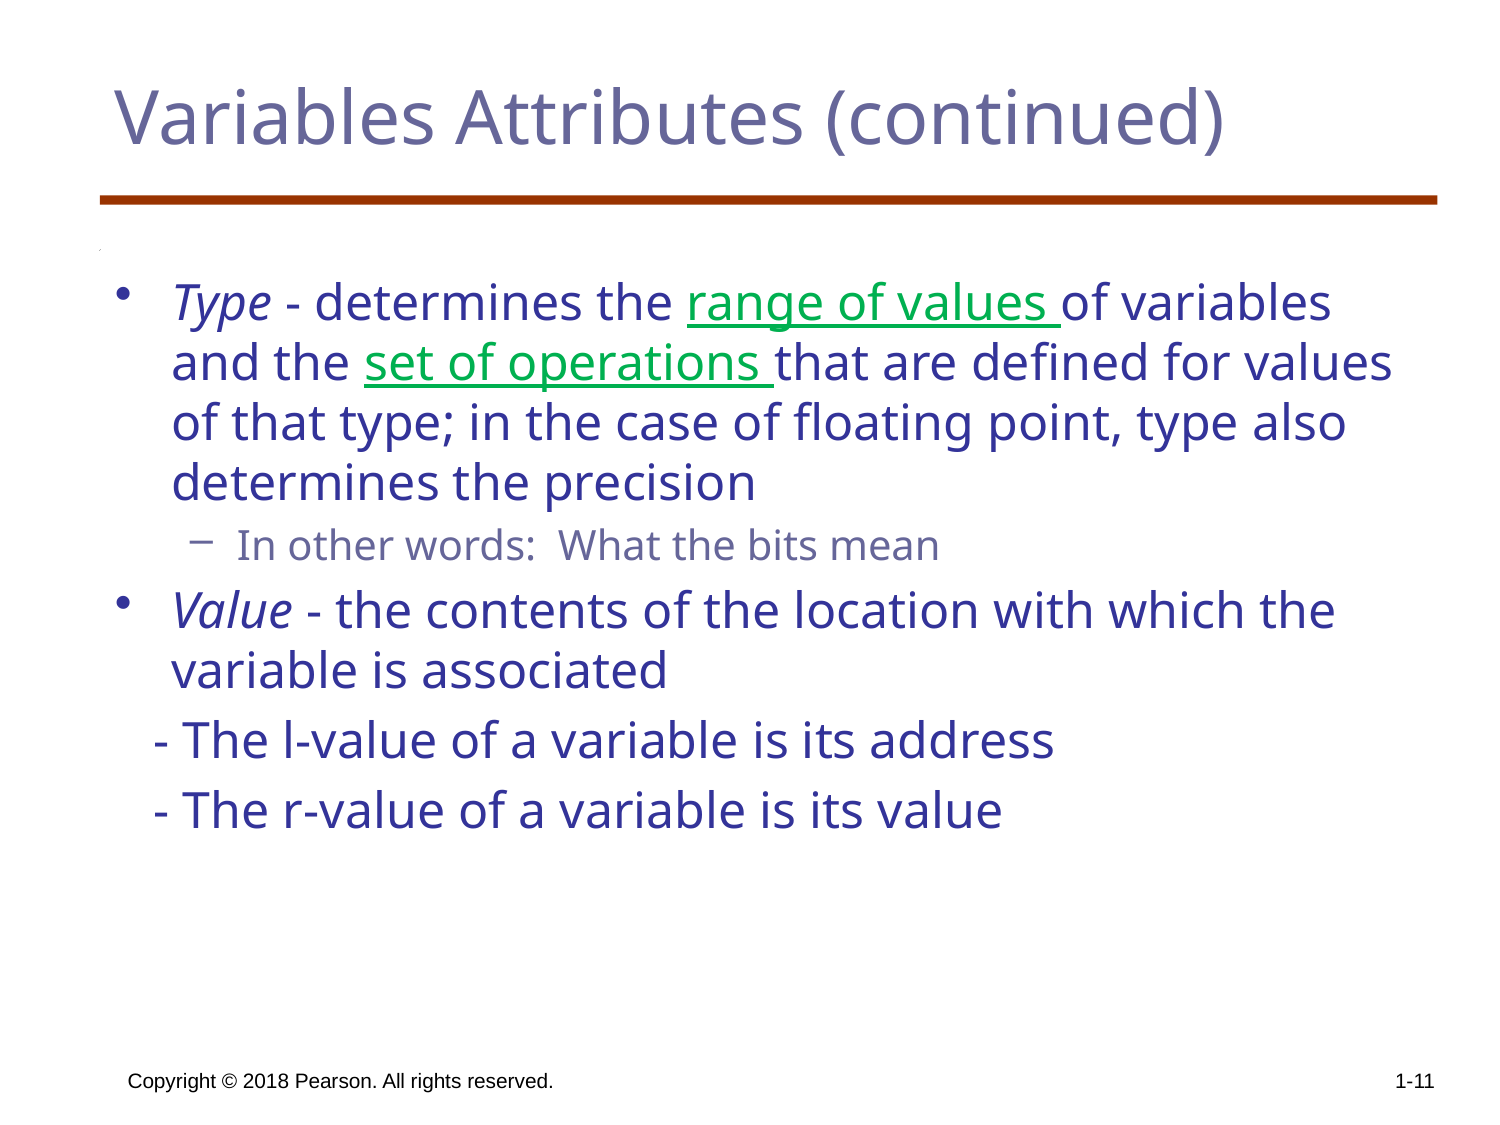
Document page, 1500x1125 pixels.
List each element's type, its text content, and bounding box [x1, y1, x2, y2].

list Type - determines the range of values of variables and the set of operations that are defined for values of that type; in the case of floating point, type also determines the precision In other words: What the bits mean Value - the contents of the location with which the variable is associated - The l-value of a variable is its address - The r-value of a variable is its value [99, 262, 1438, 1013]
title Variables Attributes (continued) [99, 62, 1438, 250]
slide_number 1-11 [1137, 1024, 1451, 1101]
footer Copyright © 2018 Pearson. All rights reserved. [112, 1024, 801, 1101]
